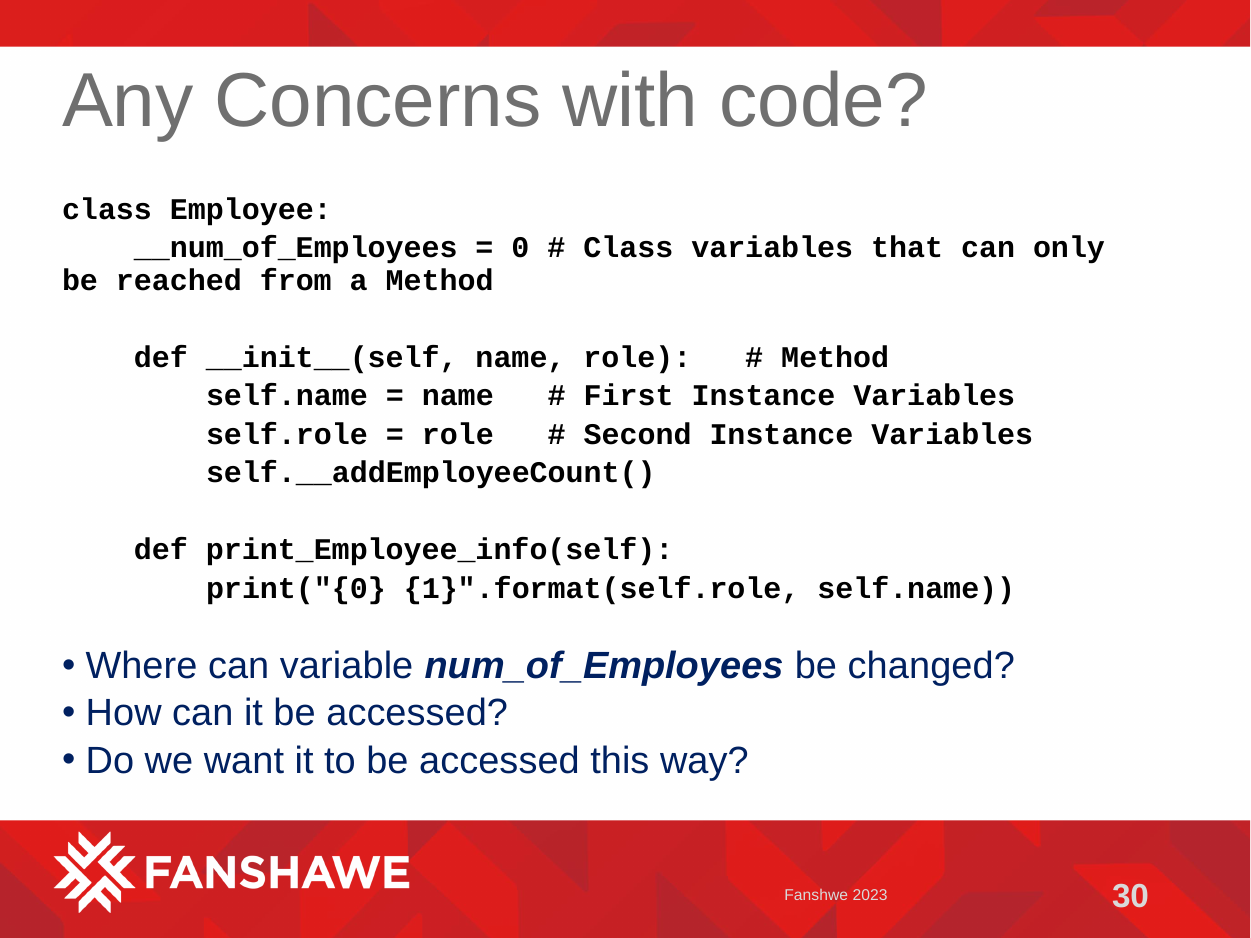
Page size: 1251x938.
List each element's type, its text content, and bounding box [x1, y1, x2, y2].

list class Employee: __num_of_Employees = 0 # Class variables that can only be reached from a Method def __init__(self, name, role): # Method self.name = name # First Instance Variables self.role = role # Second Instance Variables self.__addEmployeeCount() def print_Employee_info(self): print("{0} {1}".format(self.role, self.name)) Where can variable num_of_Employees be changed? How can it be accessed? Do we want it to be accessed this way? [47, 148, 1151, 790]
slide_number 30 [1066, 868, 1165, 919]
footer Fanshwe 2023 [624, 868, 1047, 919]
title Any Concerns with code? [47, 49, 1209, 153]
picture [0, 0, 1251, 938]
